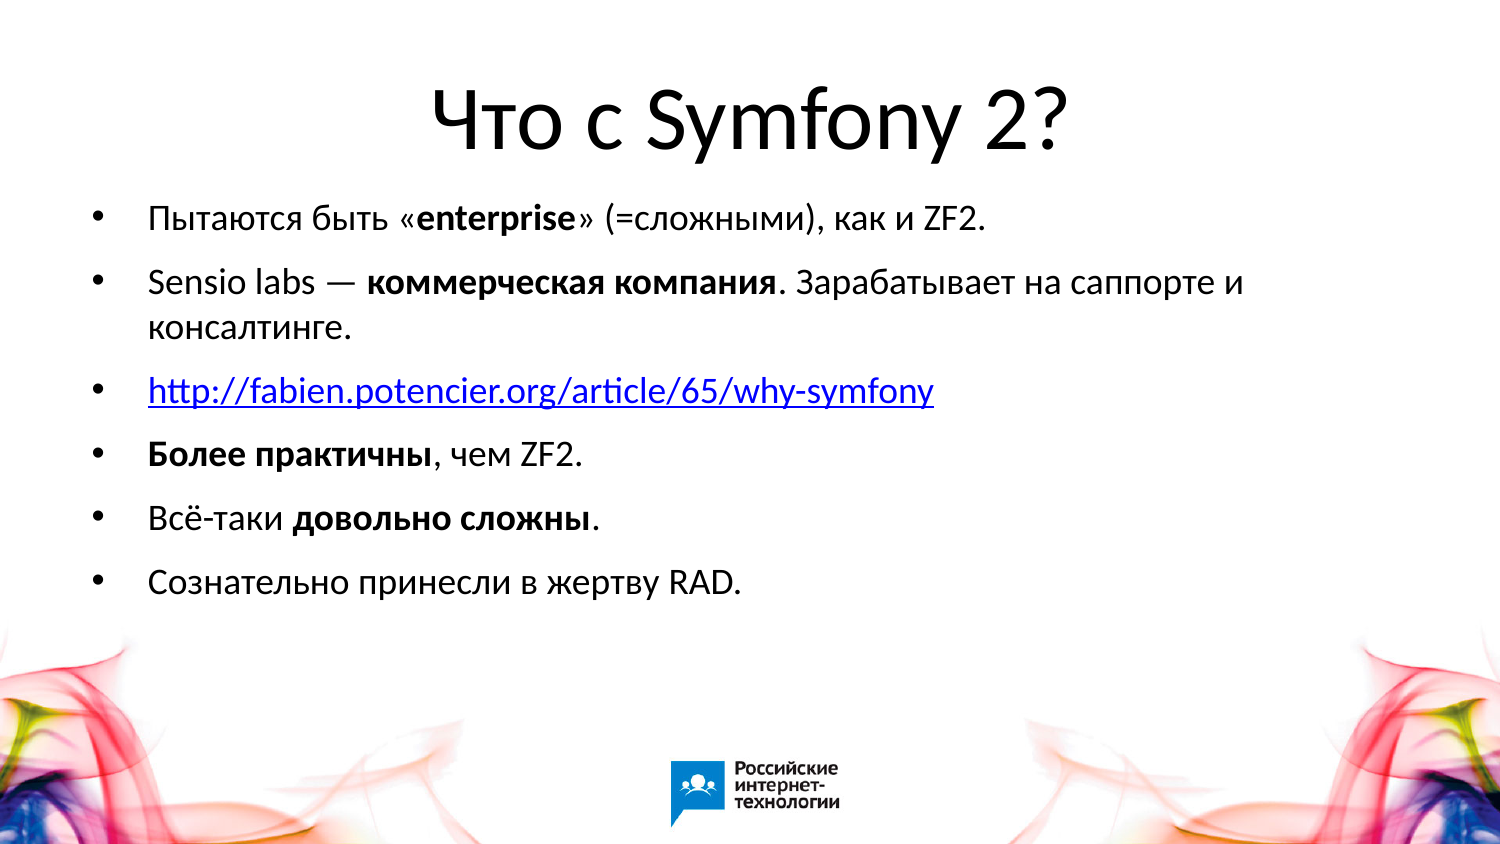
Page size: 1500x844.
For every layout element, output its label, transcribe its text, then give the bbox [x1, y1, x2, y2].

title Что с Symfony 2? [76, 55, 1427, 171]
picture [0, 0, 1500, 844]
list Пытаются быть «enterprise» (=сложными), как и ZF2. Sensio labs — коммерческая компания. Зарабатывает на саппорте и консалтинге. http://fabien.potencier.org/article/65/why-symfony Более практичны, чем ZF2. Всё-таки довольно сложны. Сознательно принесли в жертву RAD. [76, 185, 1427, 718]
